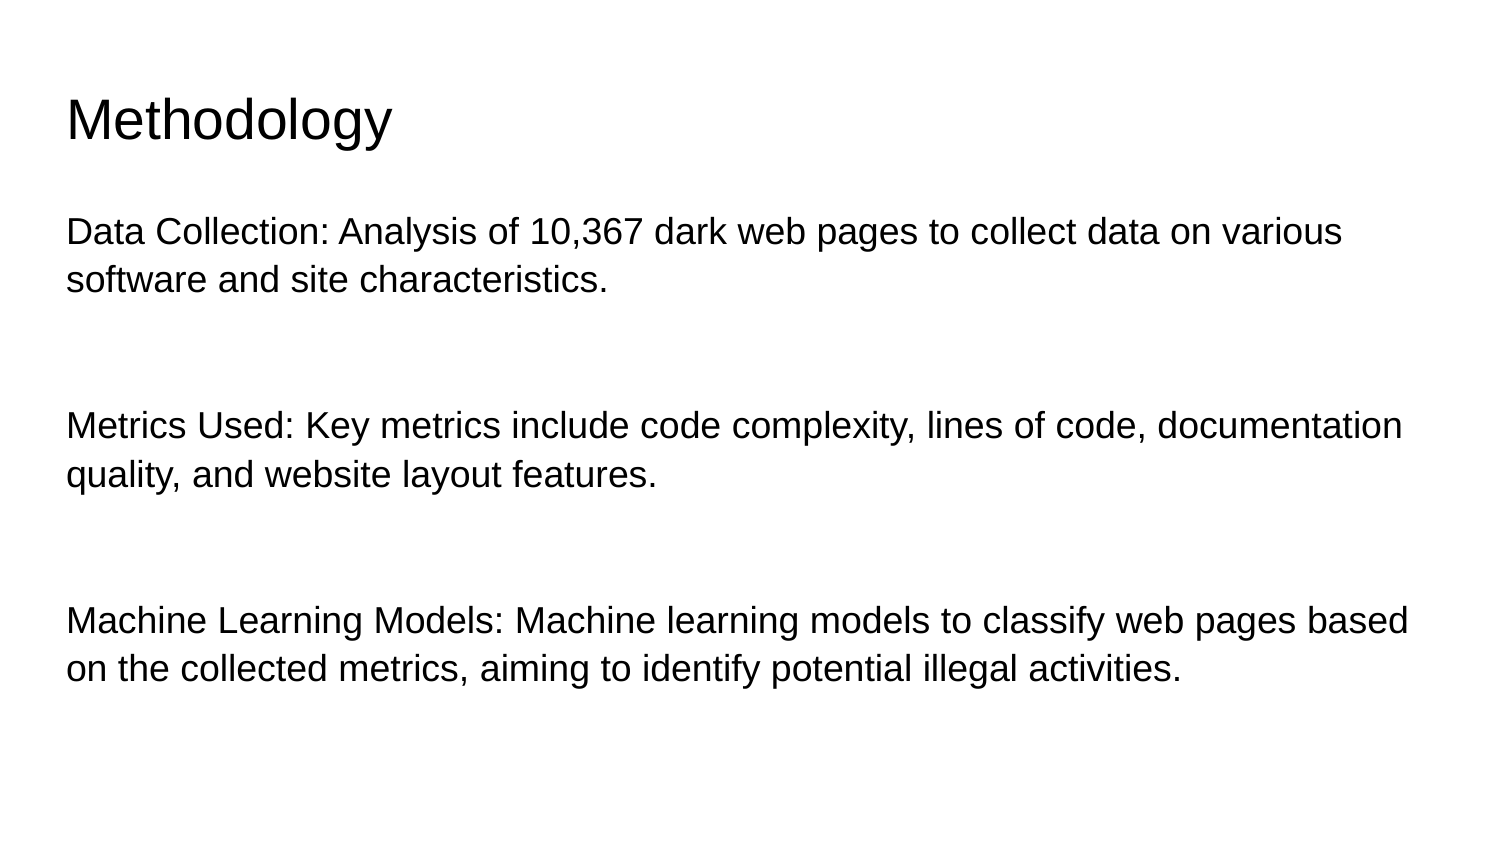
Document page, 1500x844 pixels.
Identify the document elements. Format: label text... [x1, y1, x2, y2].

list Data Collection: Analysis of 10,367 dark web pages to collect data on various software and site characteristics. Metrics Used: Key metrics include code complexity, lines of code, documentation quality, and website layout features. Machine Learning Models: Machine learning models to classify web pages based on the collected metrics, aiming to identify potential illegal activities. [51, 189, 1449, 750]
title Methodology [51, 72, 1449, 167]
